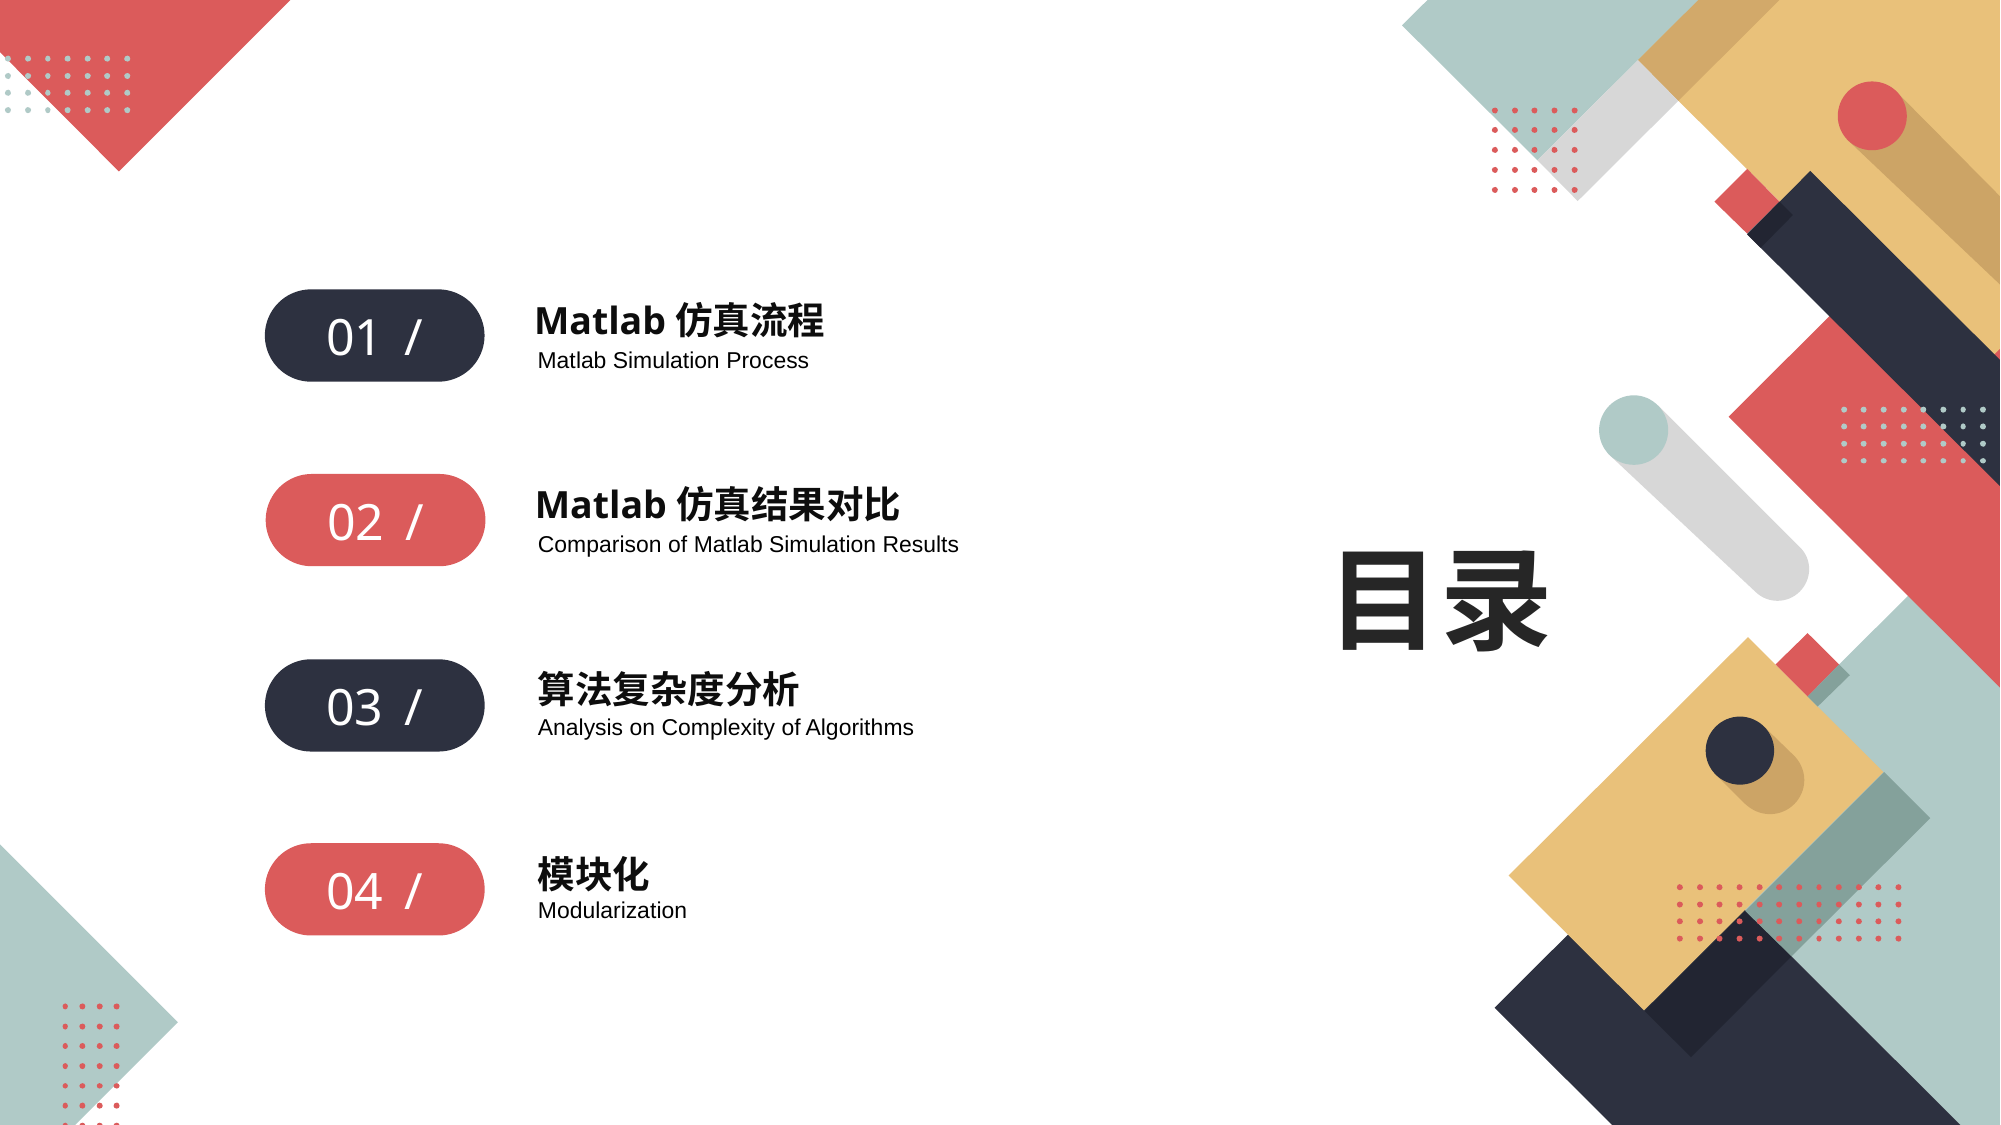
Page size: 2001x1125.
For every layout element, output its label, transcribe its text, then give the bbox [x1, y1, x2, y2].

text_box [523, 474, 974, 565]
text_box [522, 658, 930, 749]
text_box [264, 289, 837, 382]
text_box 目录 [1247, 521, 1402, 672]
picture [1402, 0, 2000, 1125]
picture [0, 0, 532, 1125]
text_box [523, 843, 702, 932]
